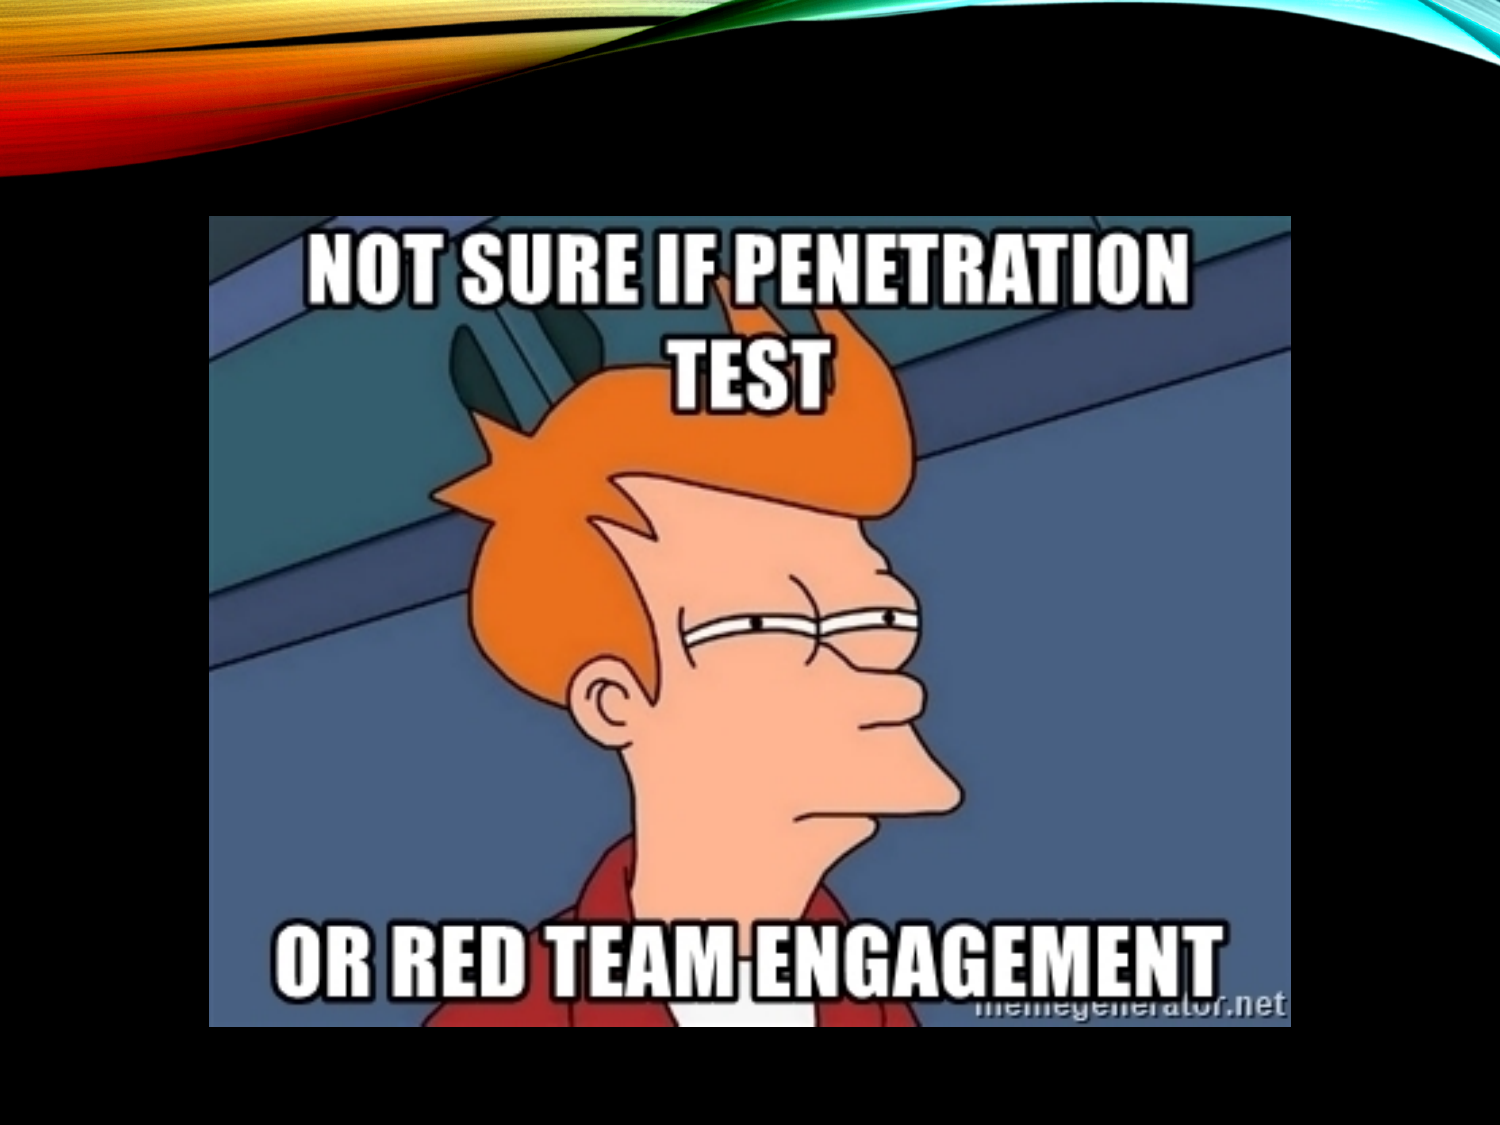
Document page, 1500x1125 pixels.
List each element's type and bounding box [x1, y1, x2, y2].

picture [0, 0, 1500, 178]
list [209, 216, 1291, 1028]
